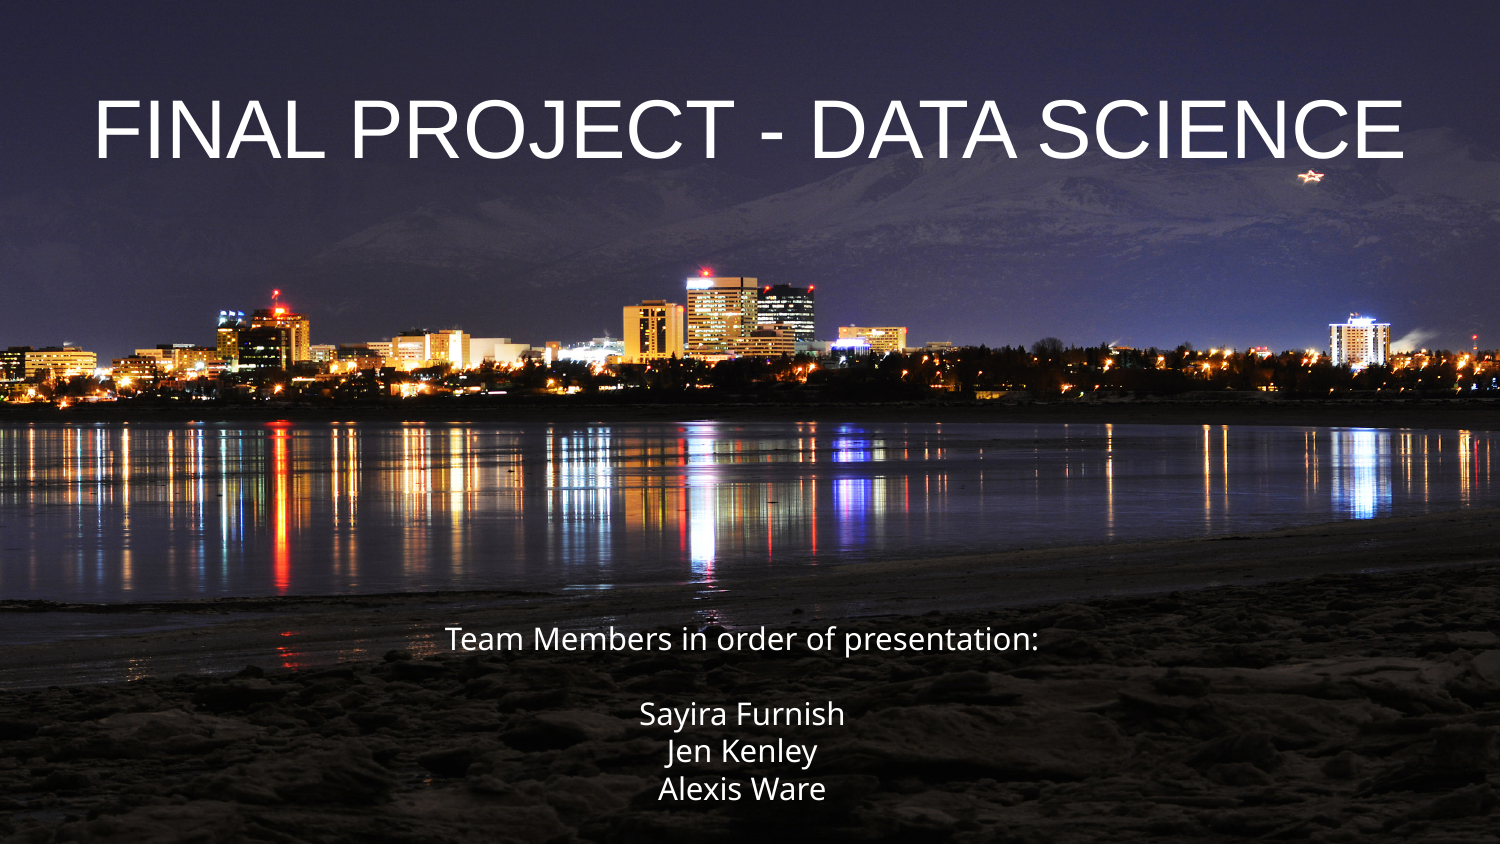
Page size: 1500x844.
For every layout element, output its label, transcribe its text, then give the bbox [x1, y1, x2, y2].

title FINAL PROJECT - DATA SCIENCE [31, 20, 1469, 191]
picture [0, 0, 1500, 844]
text_box Team Members in order of presentation: Sayira Furnish Jen Kenley Alexis Ware [74, 604, 1410, 822]
